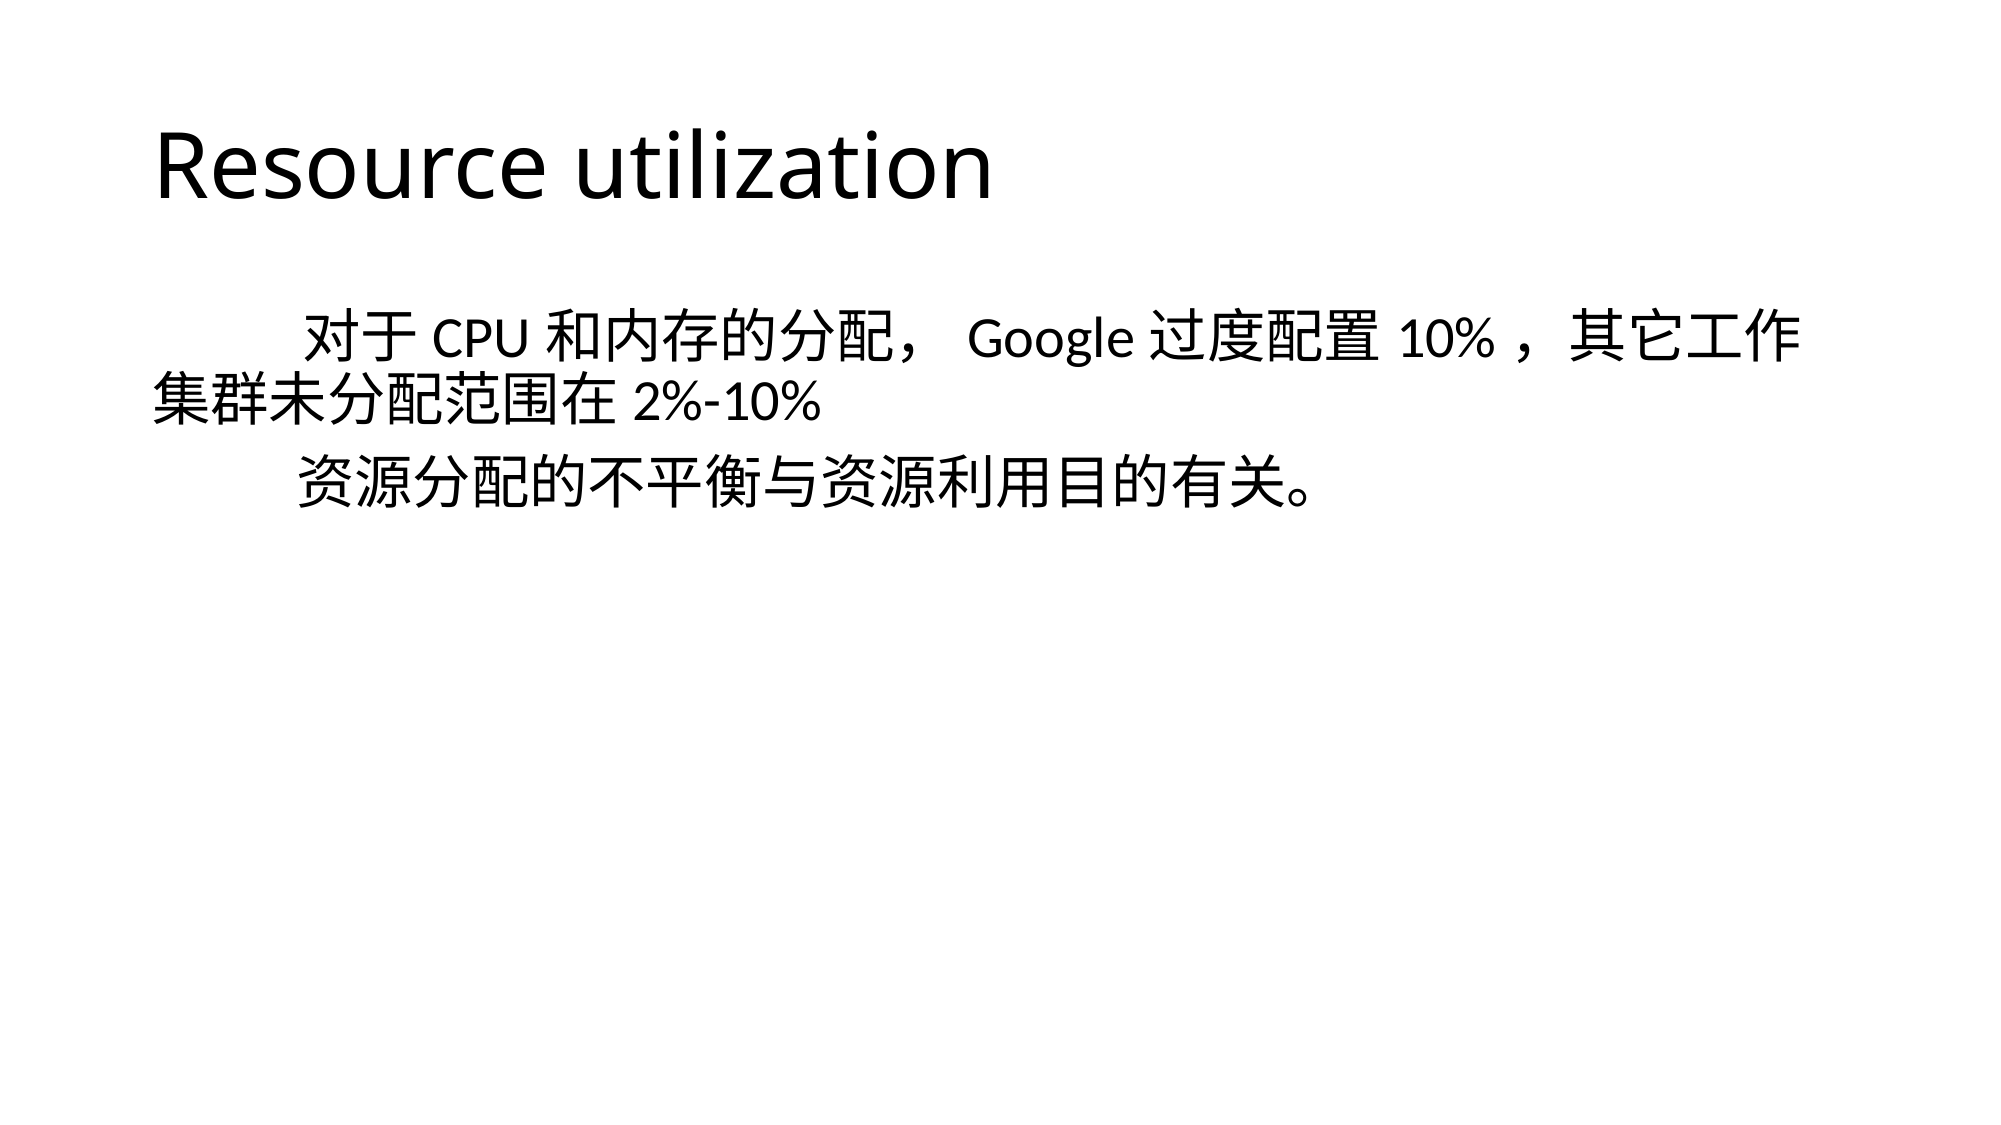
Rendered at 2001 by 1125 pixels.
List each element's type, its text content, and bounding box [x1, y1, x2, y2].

title Resource utilization [137, 59, 1863, 278]
list 对于CPU和内存的分配，Google过度配置10%，其它工作集群未分配范围在2%-10% 资源分配的不平衡与资源利用目的有关。 [137, 299, 1863, 1014]
